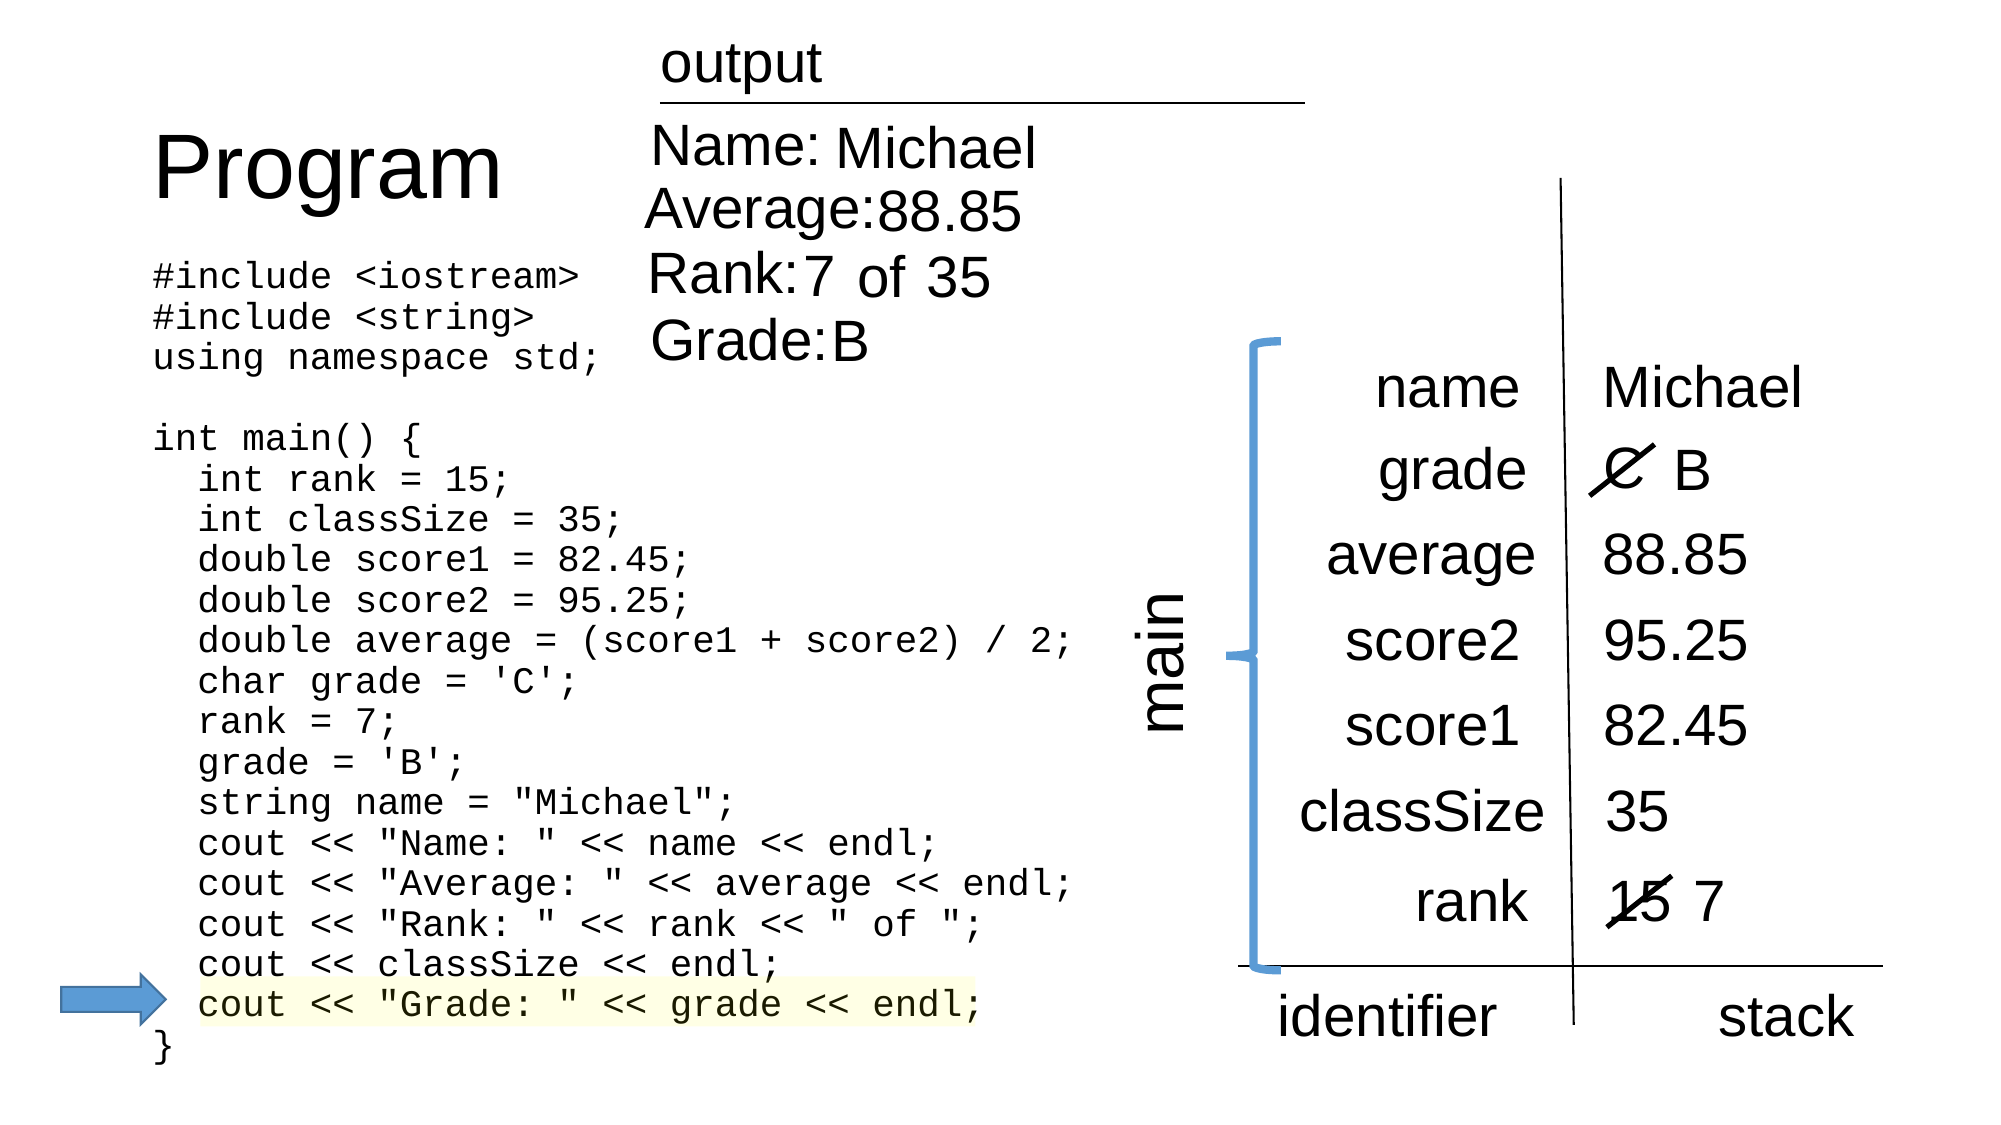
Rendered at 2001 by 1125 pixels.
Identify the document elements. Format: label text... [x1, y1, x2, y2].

text_box name [1360, 341, 1537, 427]
text_box stack [1703, 970, 1870, 1056]
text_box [1560, 177, 1574, 1025]
text_box score2 [1330, 594, 1536, 680]
text_box 15 [1592, 856, 1678, 941]
text_box Rank: [633, 227, 832, 313]
text_box C [1588, 427, 1659, 508]
text_box 82.45 [1588, 680, 1765, 765]
text_box 7 [1678, 856, 1741, 941]
text_box B [1659, 427, 1728, 510]
text_box classSize [1284, 766, 1560, 851]
text_box 35 [912, 231, 1007, 317]
text_box rank [1400, 856, 1544, 941]
text_box Michael [821, 103, 1052, 188]
text_box Name: [635, 99, 854, 163]
text_box grade [1363, 423, 1543, 509]
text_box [1108, 341, 1281, 971]
title Program [839, 59, 1863, 278]
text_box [1589, 444, 1655, 496]
list #include <iostream> #include <string> using namespace std; int main() { int rank = 15; int classSize = 35; double score1 = 82.45; double score2 = 95.25; double average = (score1 + score2) / 2; char grade = 'C'; rank = 7; grade = 'B'; string name = "Michael"; cout << "Name: " << name << endl; cout << "Average: " << average << endl; cout << "Rank: " << rank << " of "; cout << classSize << endl; cout << "Grade: " << grade << endl; } [137, 278, 1152, 963]
text_box B [816, 295, 885, 381]
text_box score1 [1330, 680, 1536, 765]
text_box 7 [788, 230, 851, 294]
text_box 88.85 [862, 165, 1039, 251]
text_box 35 [1590, 766, 1686, 851]
text_box [199, 975, 977, 1027]
text_box 88.85 [1587, 508, 1764, 594]
text_box of [842, 231, 912, 317]
title Program [137, 59, 646, 278]
text_box identifier [1263, 970, 1514, 1056]
text_box Michael [1587, 341, 1819, 427]
text_box [60, 971, 168, 1027]
text_box 95.25 [1588, 594, 1765, 680]
text_box output [646, 17, 839, 99]
text_box average [1311, 508, 1553, 594]
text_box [1606, 875, 1672, 928]
text_box Grade: [635, 294, 860, 380]
text_box Average: [629, 163, 909, 248]
